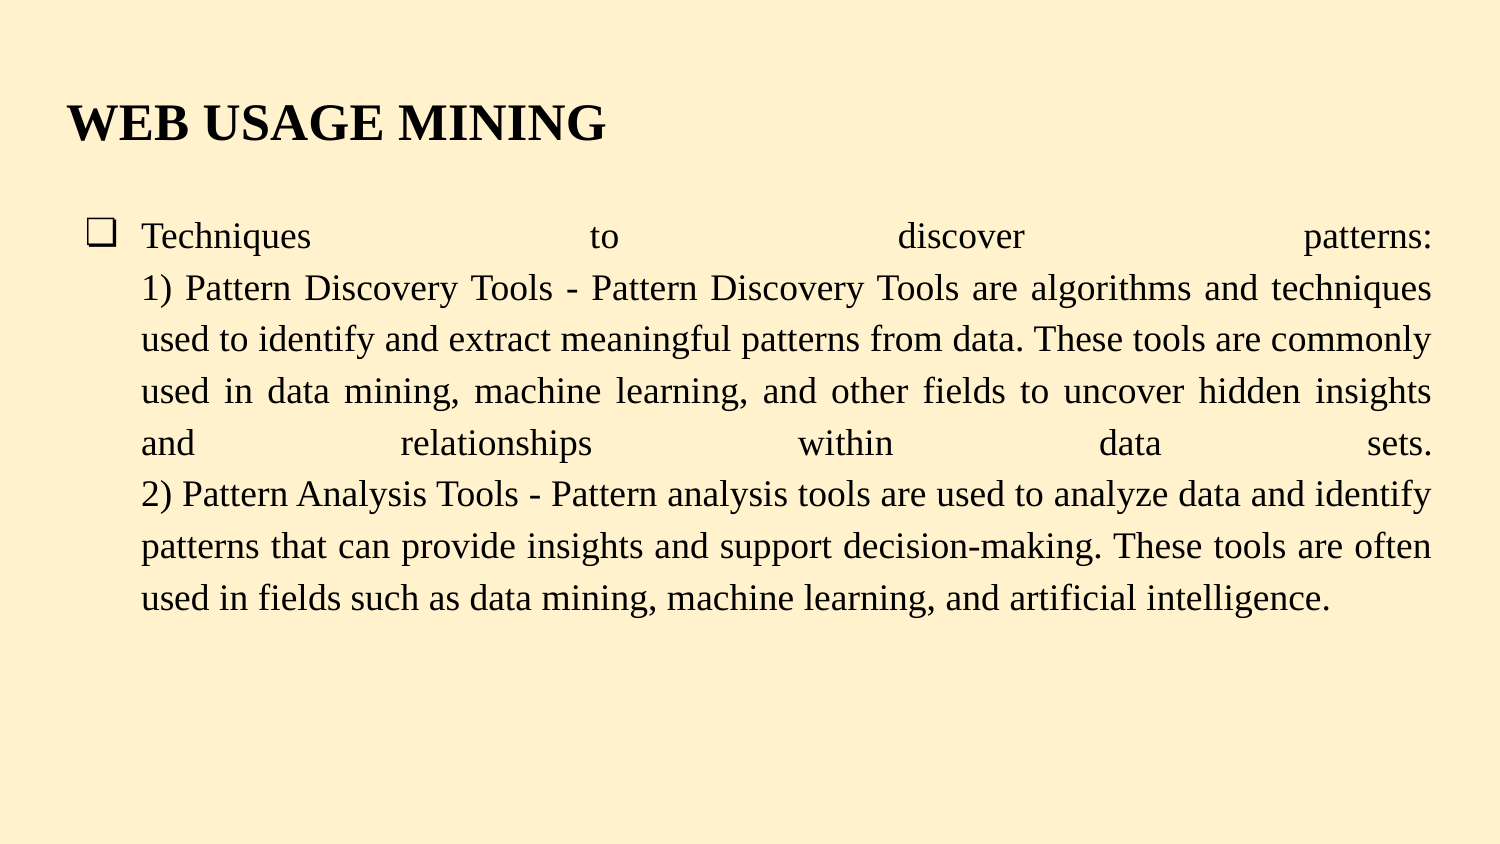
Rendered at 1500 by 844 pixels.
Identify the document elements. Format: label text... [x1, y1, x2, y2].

title WEB USAGE MINING [51, 72, 1449, 167]
list Techniques to discover patterns: 1) Pattern Discovery Tools - Pattern Discovery Tools are algorithms and techniques used to identify and extract meaningful patterns from data. These tools are commonly used in data mining, machine learning, and other fields to uncover hidden insights and relationships within data sets. 2) Pattern Analysis Tools - Pattern analysis tools are used to analyze data and identify patterns that can provide insights and support decision-making. These tools are often used in fields such as data mining, machine learning, and artificial intelligence. [51, 189, 1449, 750]
